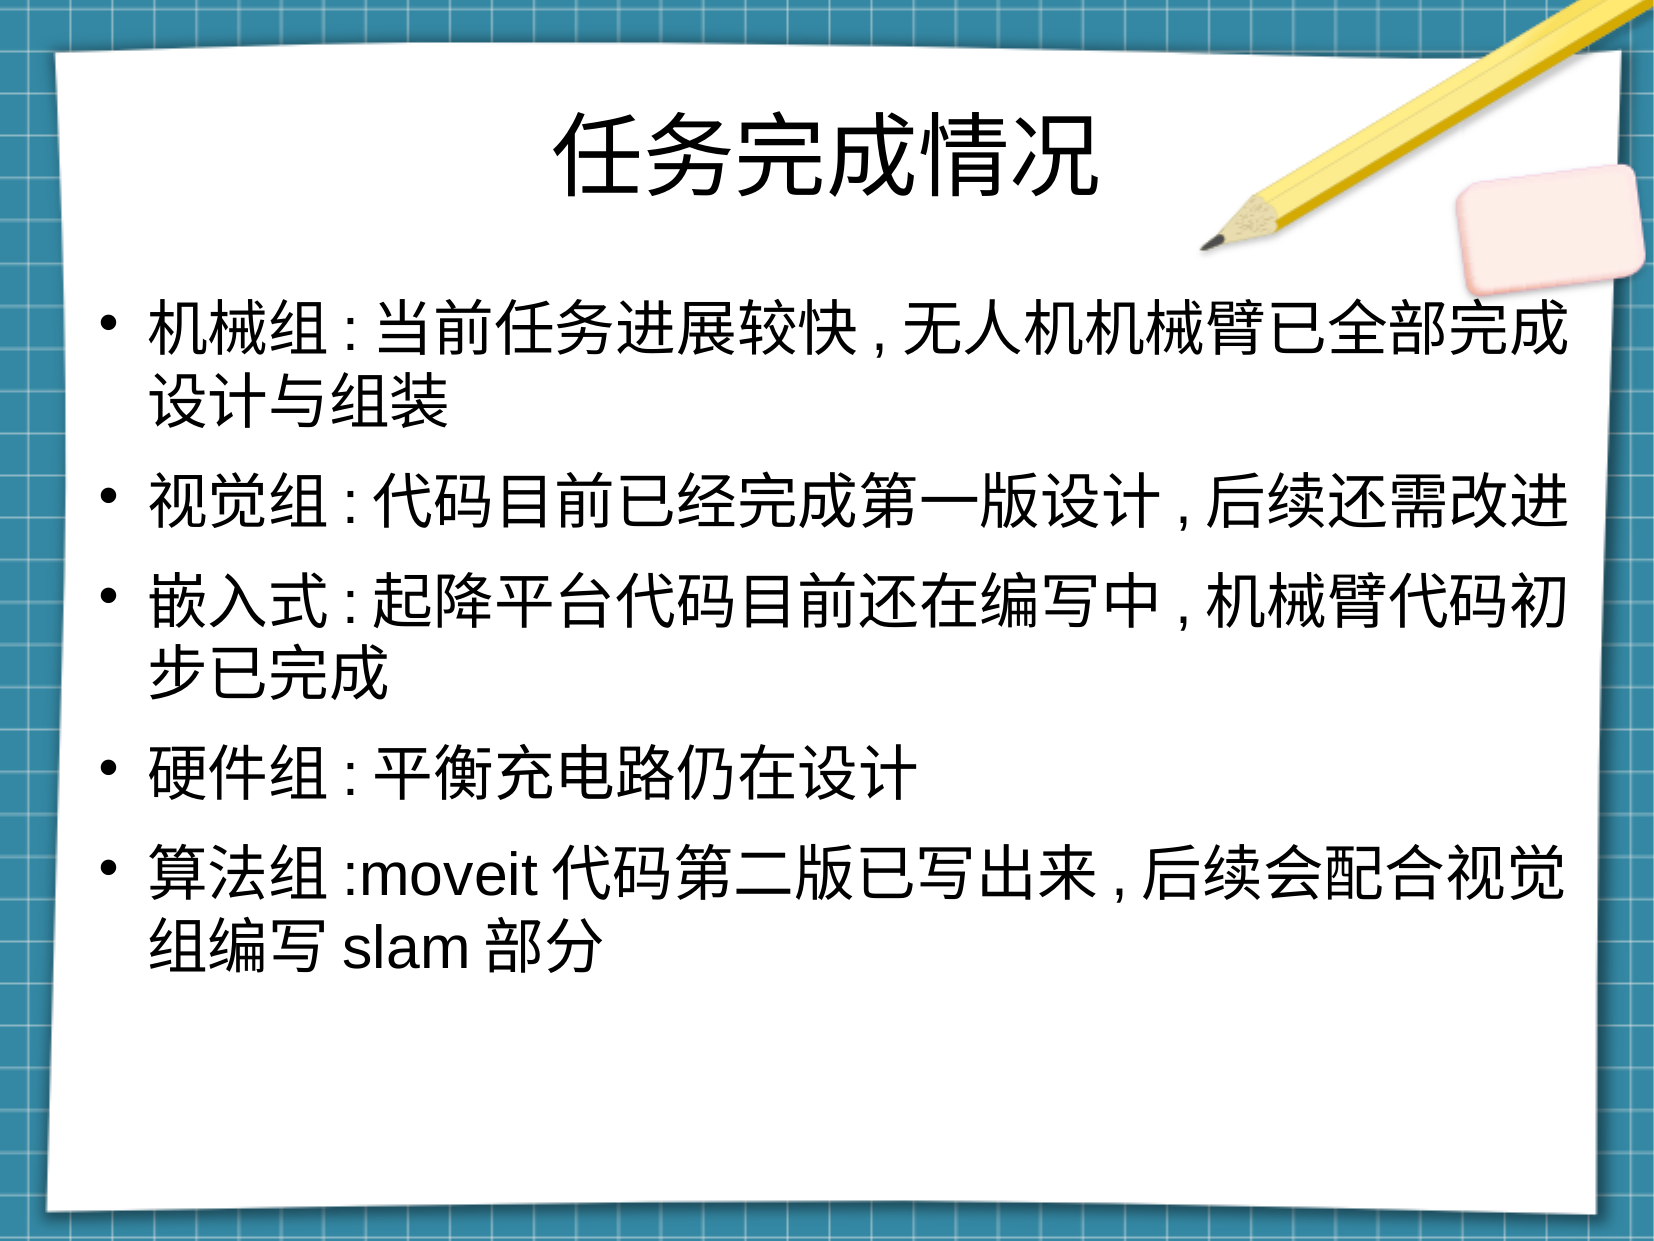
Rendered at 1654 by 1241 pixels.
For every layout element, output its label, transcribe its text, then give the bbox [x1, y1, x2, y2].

text_box 机械组:当前任务进展较快,无人机机械臂已全部完成设计与组装 视觉组:代码目前已经完成第一版设计,后续还需改进 嵌入式:起降平台代码目前还在编写中,机械臂代码初步已完成 硬件组:平衡充电路仍在设计 算法组:moveit代码第二版已写出来,后续会配合视觉组编写slam部分 [82, 290, 1571, 1010]
text_box 任务完成情况 [82, 49, 1571, 257]
picture [0, 0, 1654, 1241]
